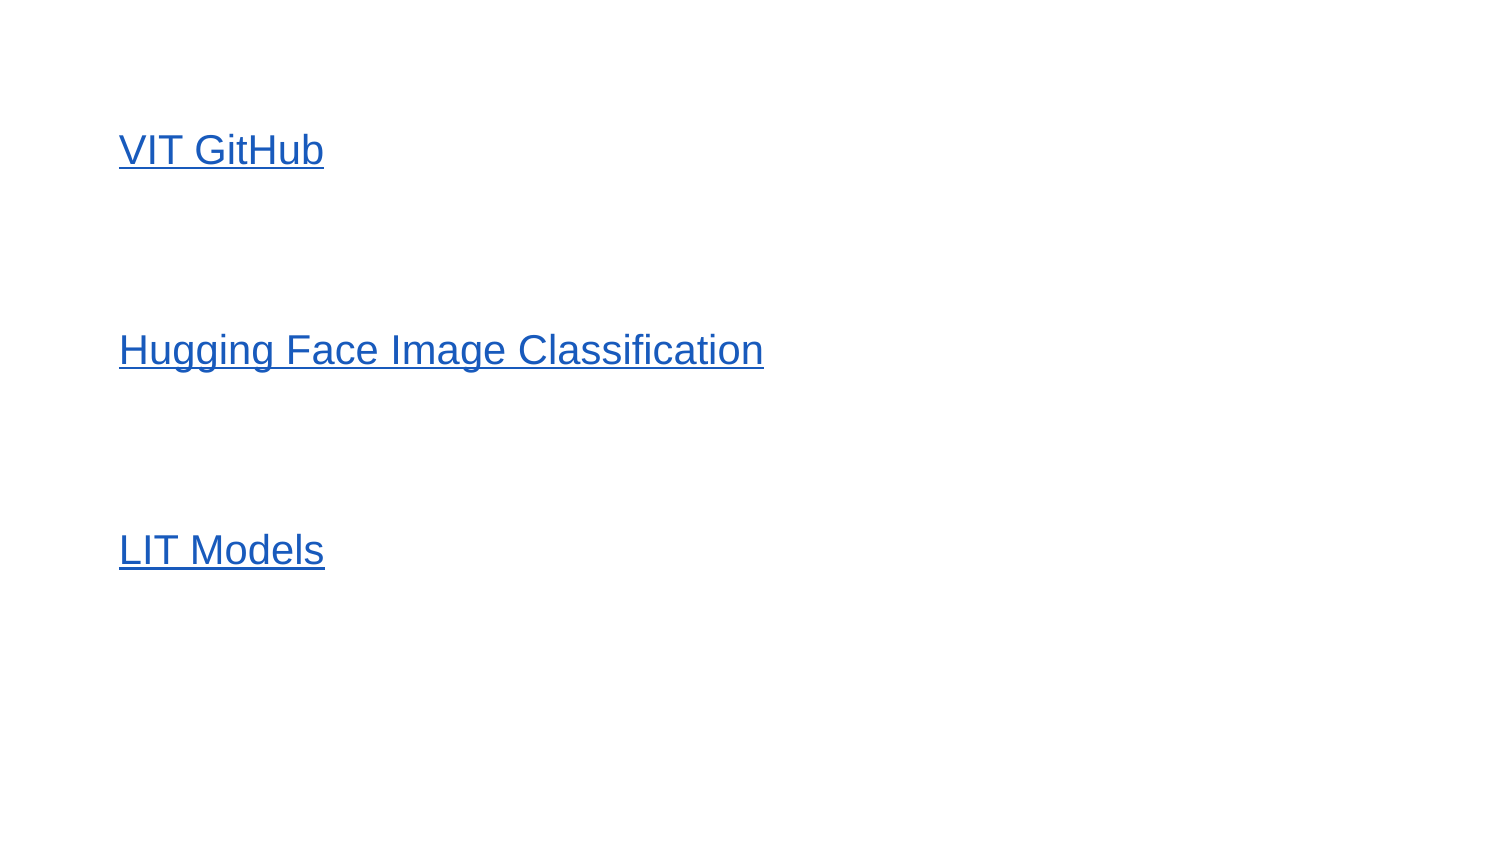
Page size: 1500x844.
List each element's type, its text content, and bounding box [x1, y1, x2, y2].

text_box VIT GitHub Hugging Face Image Classification LIT Models [103, 80, 1396, 625]
